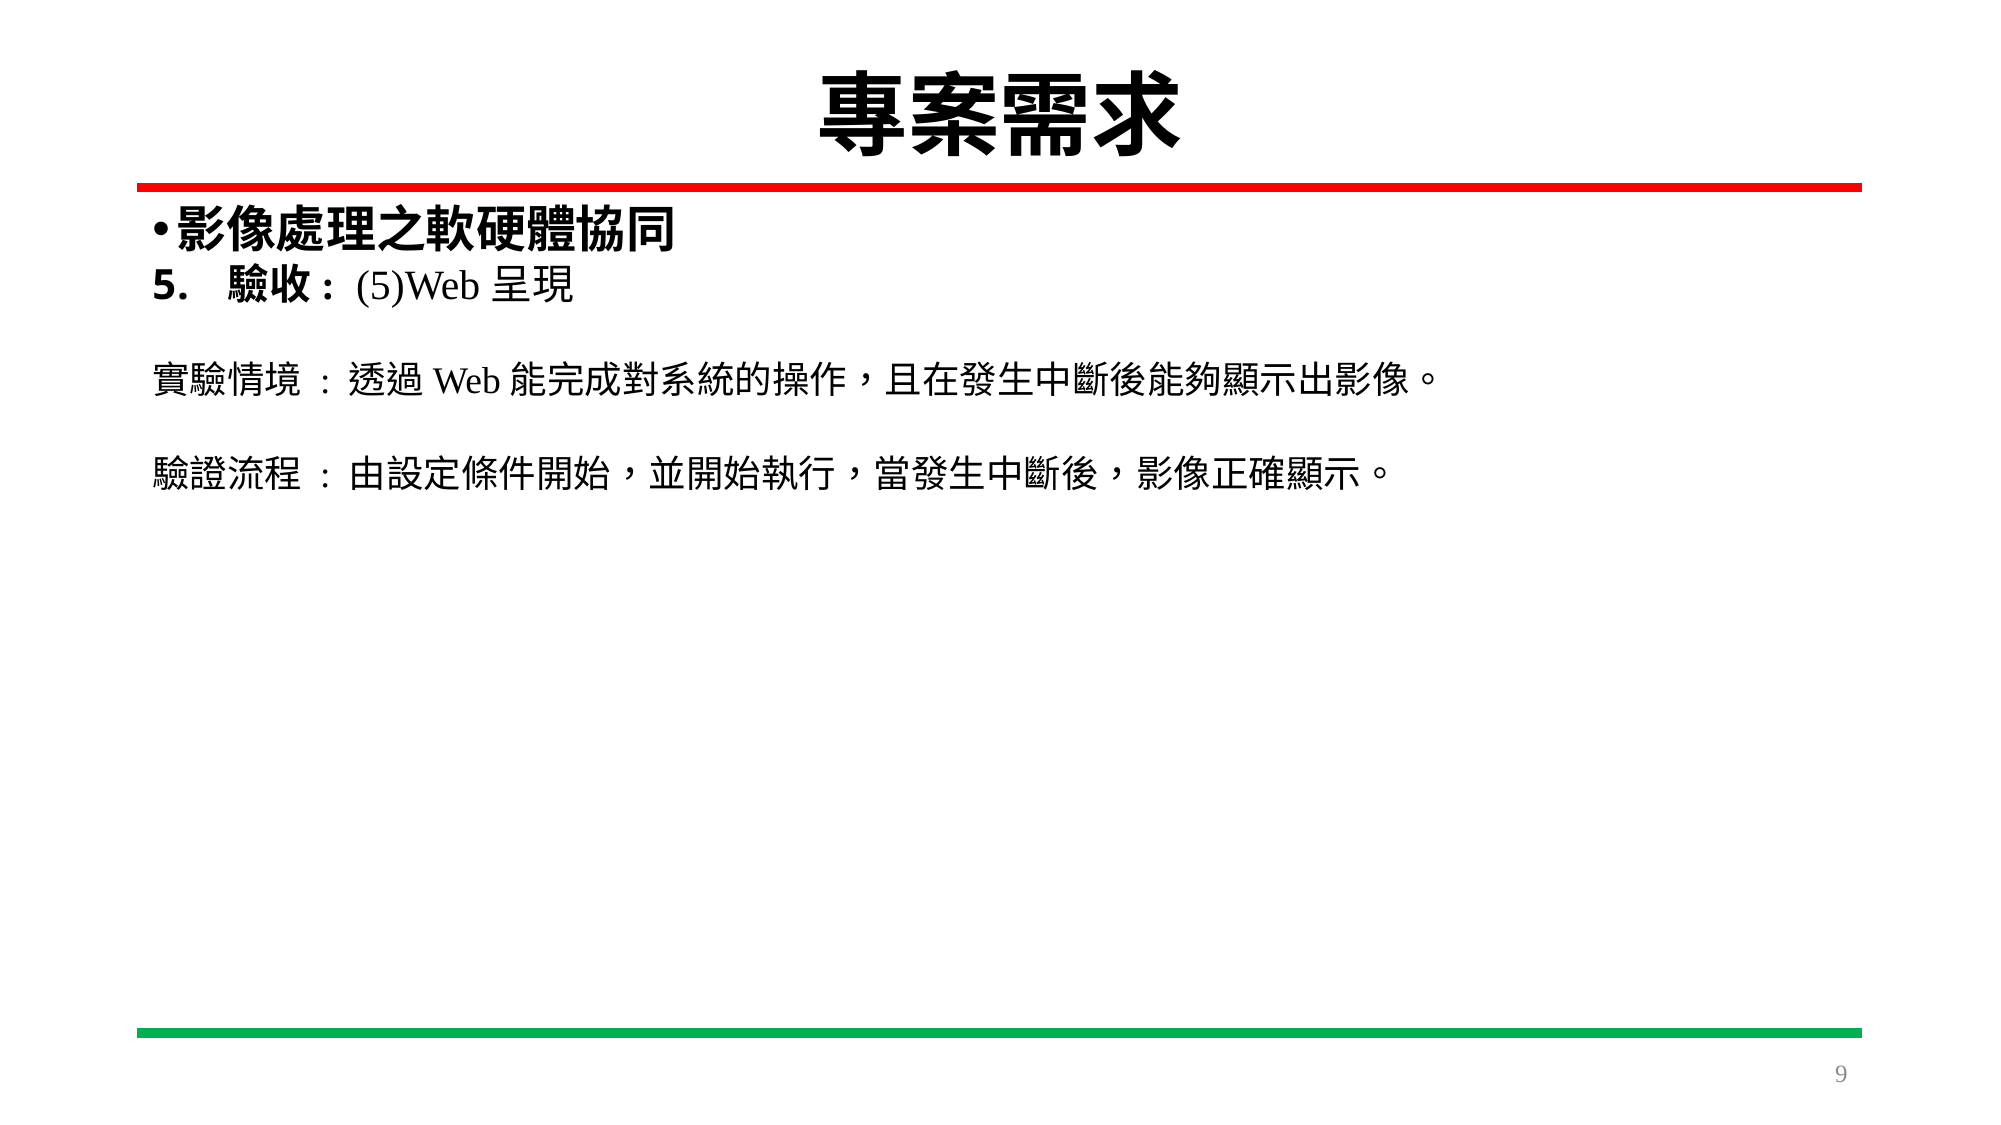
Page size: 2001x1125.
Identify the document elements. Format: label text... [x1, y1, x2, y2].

text_box 驗收: (5)Web呈現 實驗情境 : 透過Web能完成對系統的操作，且在發生中斷後能夠顯示出影像。 驗證流程 : 由設定條件開始，並開始執行，當發生中斷後，影像正確顯示。 [137, 255, 1910, 1024]
slide_number 9 [1412, 1042, 1863, 1103]
list 影像處理之軟硬體協同 [137, 197, 713, 255]
title 專案需求 [137, 59, 1863, 178]
